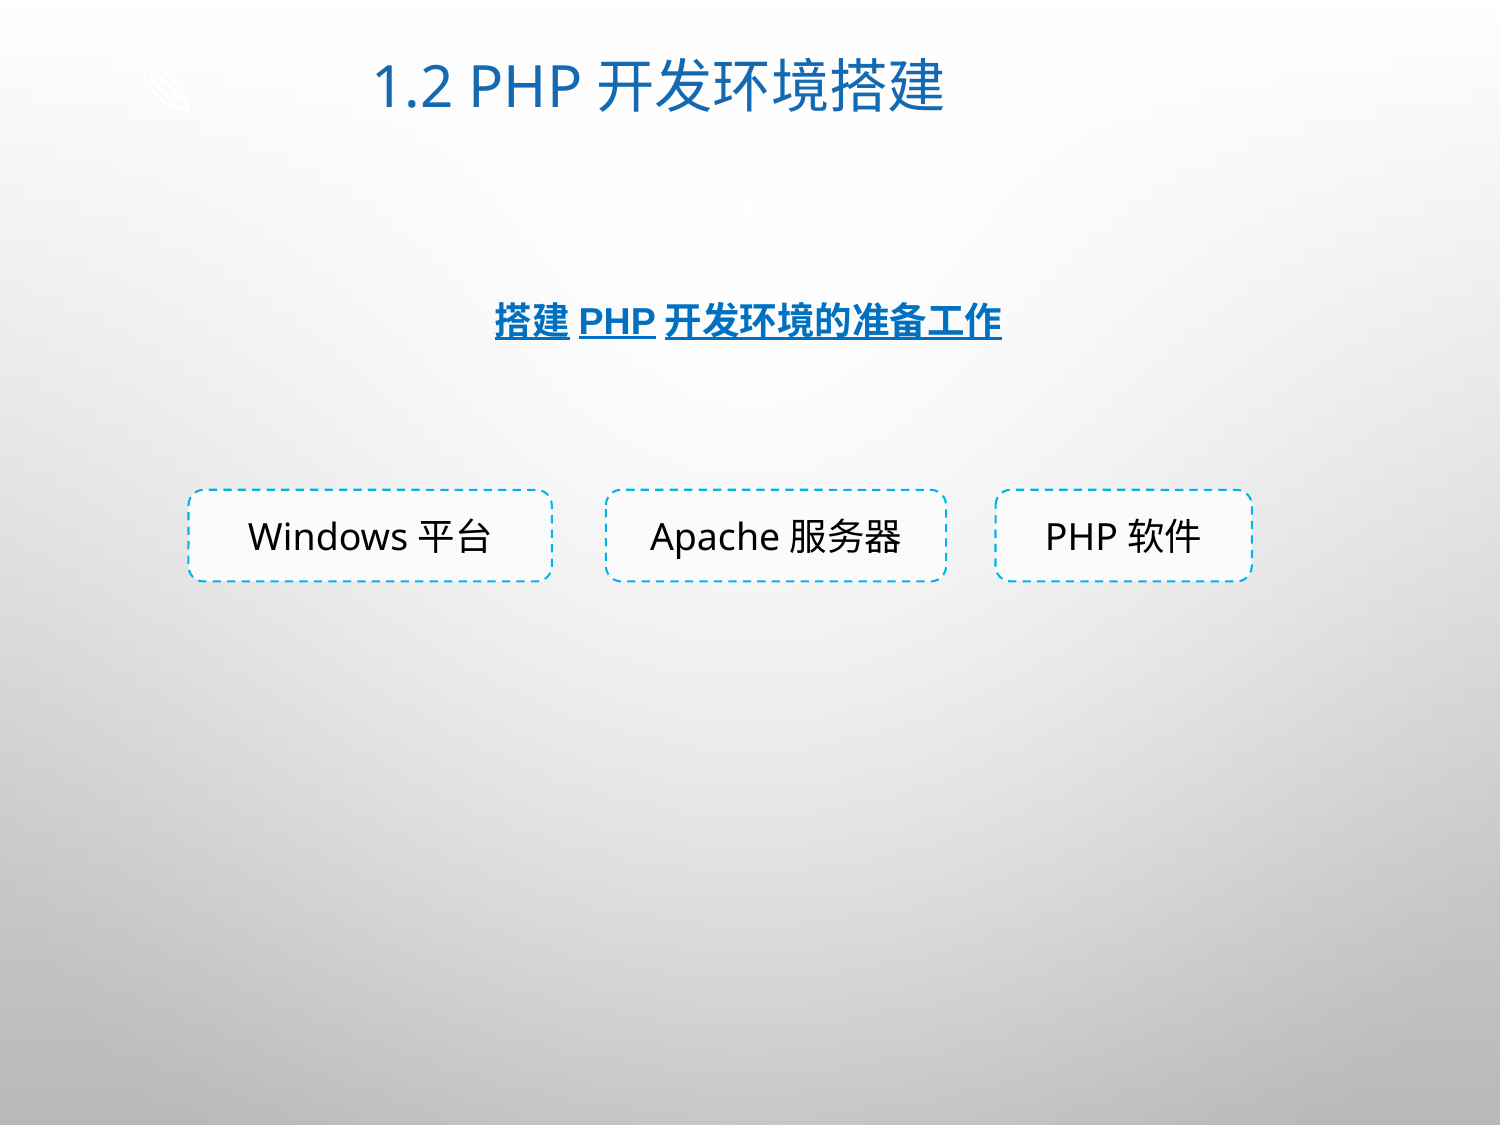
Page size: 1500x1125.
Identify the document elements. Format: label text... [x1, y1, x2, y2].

text_box Windows平台 [187, 488, 554, 583]
picture [0, 0, 1500, 1125]
title 1.2 PHP开发环境搭建 [271, 25, 1046, 153]
text_box PHP软件 [994, 488, 1254, 583]
text_box Apache服务器 [604, 488, 948, 583]
text_box 搭建PHP开发环境的准备工作 [59, 244, 1438, 350]
